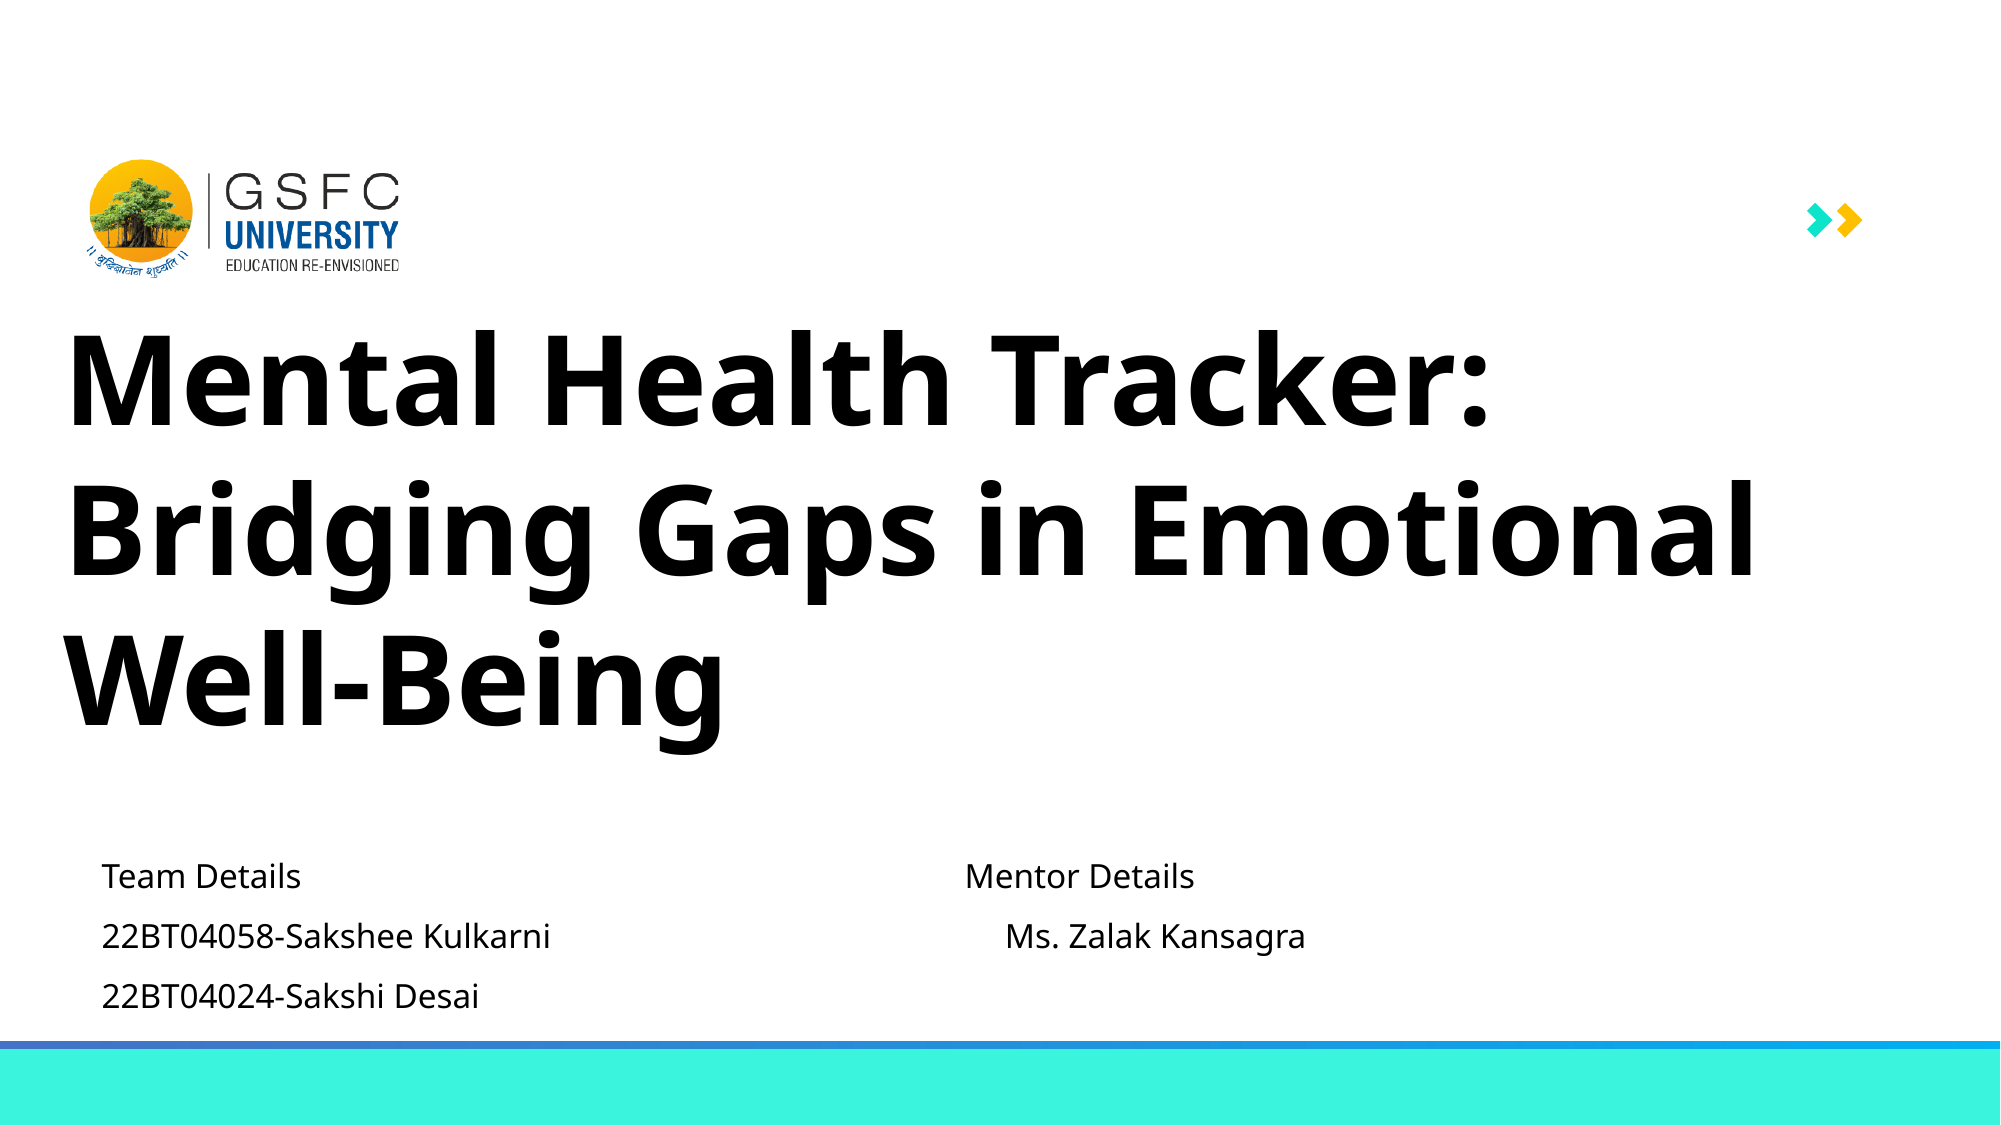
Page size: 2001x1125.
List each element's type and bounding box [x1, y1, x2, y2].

text_box [0, 1040, 2000, 1125]
text_box [47, 292, 1787, 1066]
text_box [86, 146, 1863, 294]
